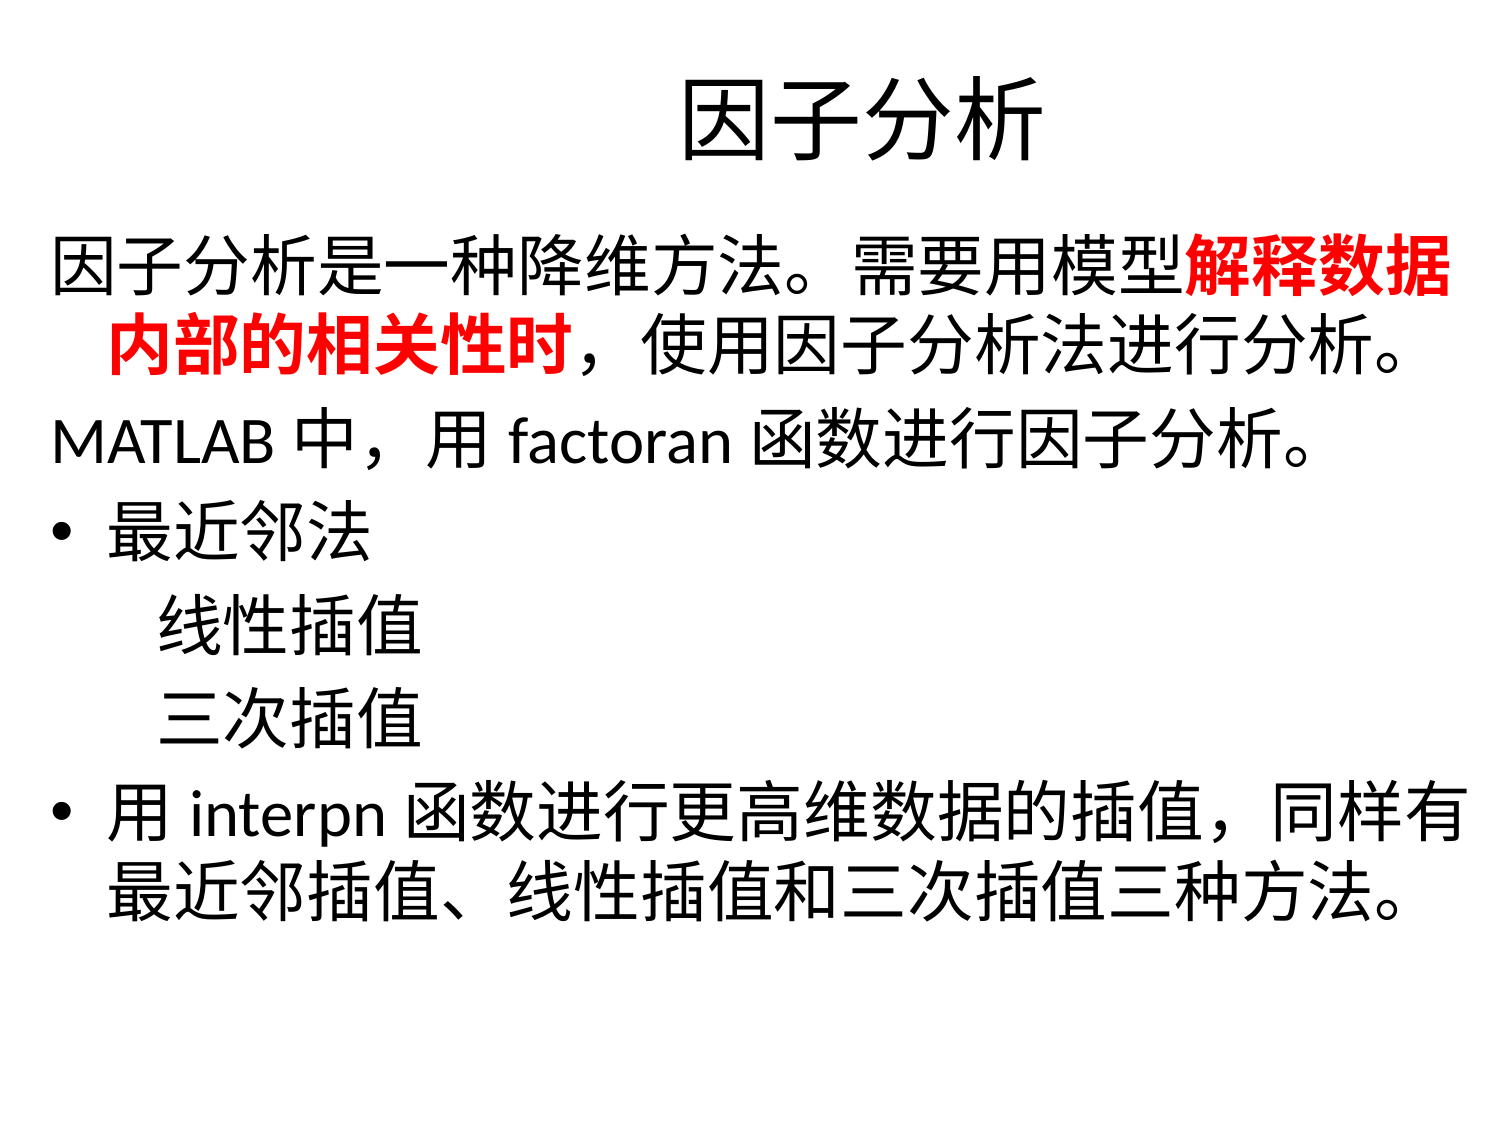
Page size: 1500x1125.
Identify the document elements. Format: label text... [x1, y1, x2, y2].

title 因子分析 [225, 23, 1500, 211]
list 因子分析是一种降维方法。需要用模型解释数据内部的相关性时，使用因子分析法进行分析。 MATLAB中，用factoran函数进行因子分析。 最近邻法 线性插值 三次插值 用interpn函数进行更高维数据的插值，同样有最近邻插值、线性插值和三次插值三种方法。 [35, 215, 1500, 1079]
